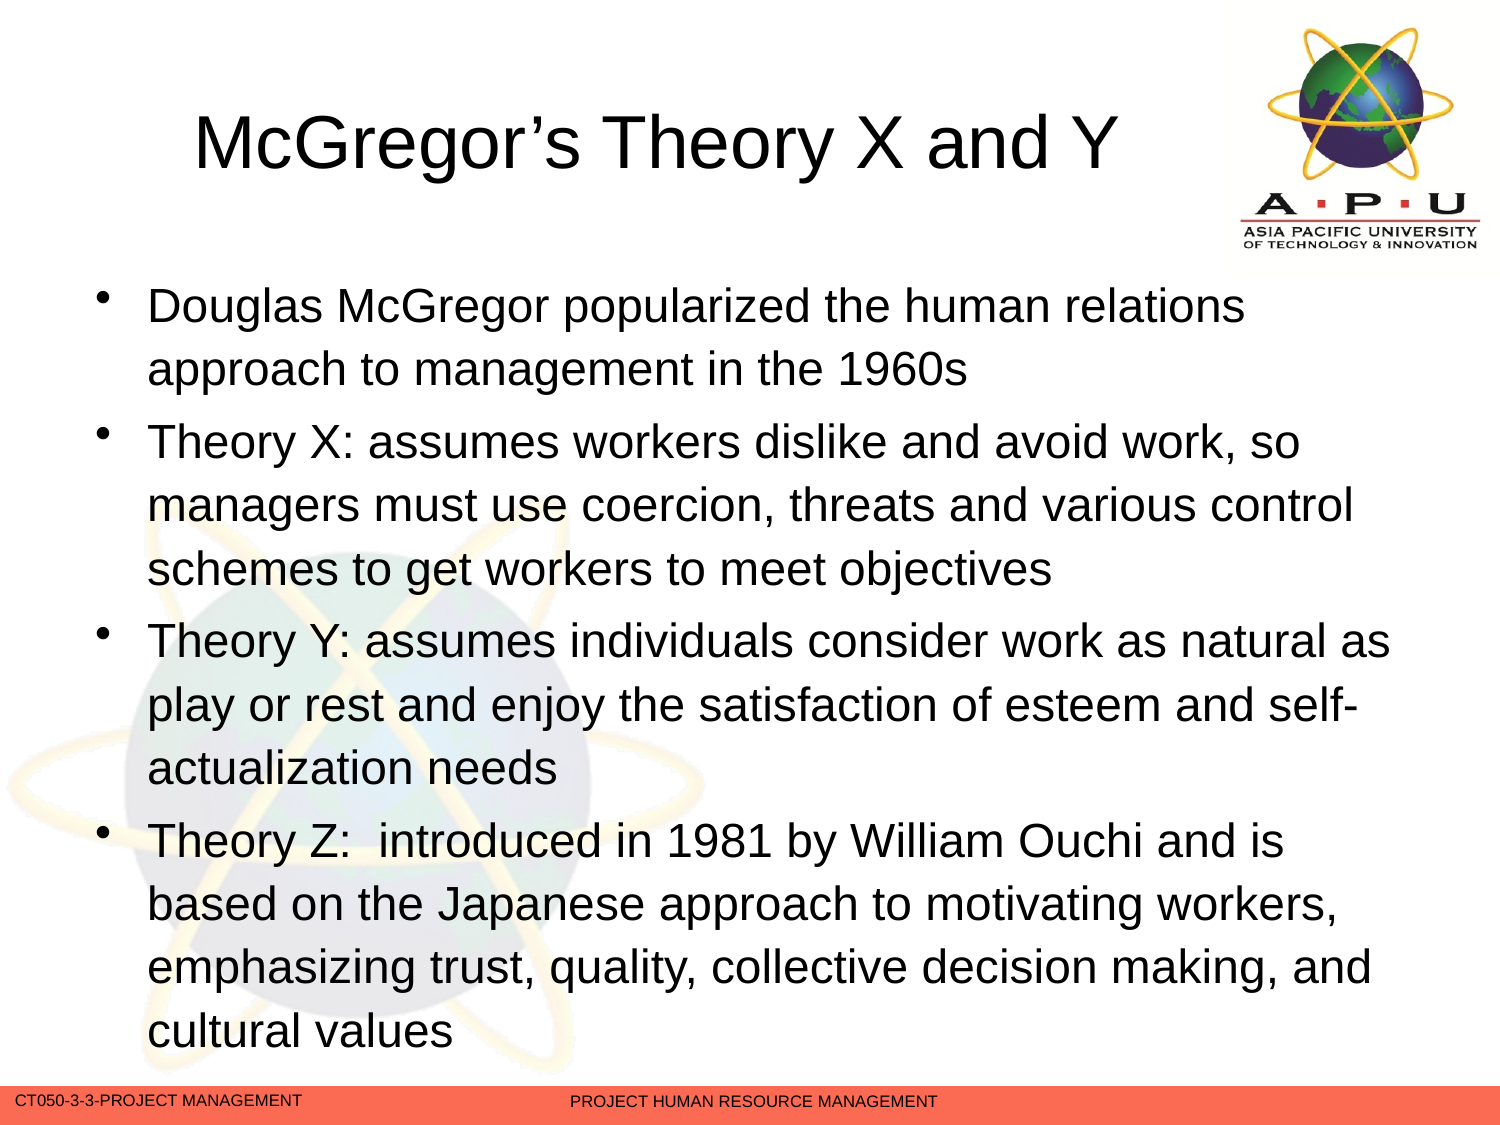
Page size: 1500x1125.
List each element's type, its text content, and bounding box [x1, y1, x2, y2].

title McGregor’s Theory X and Y [79, 45, 1235, 233]
picture [1222, 0, 1500, 277]
list Douglas McGregor popularized the human relations approach to management in the 1960s Theory X: assumes workers dislike and avoid work, so managers must use coercion, threats and various control schemes to get workers to meet objectives Theory Y: assumes individuals consider work as natural as play or rest and enjoy the satisfaction of esteem and self-actualization needs Theory Z: introduced in 1981 by William Ouchi and is based on the Japanese approach to motivating workers, emphasizing trust, quality, collective decision making, and cultural values [79, 260, 1430, 1085]
